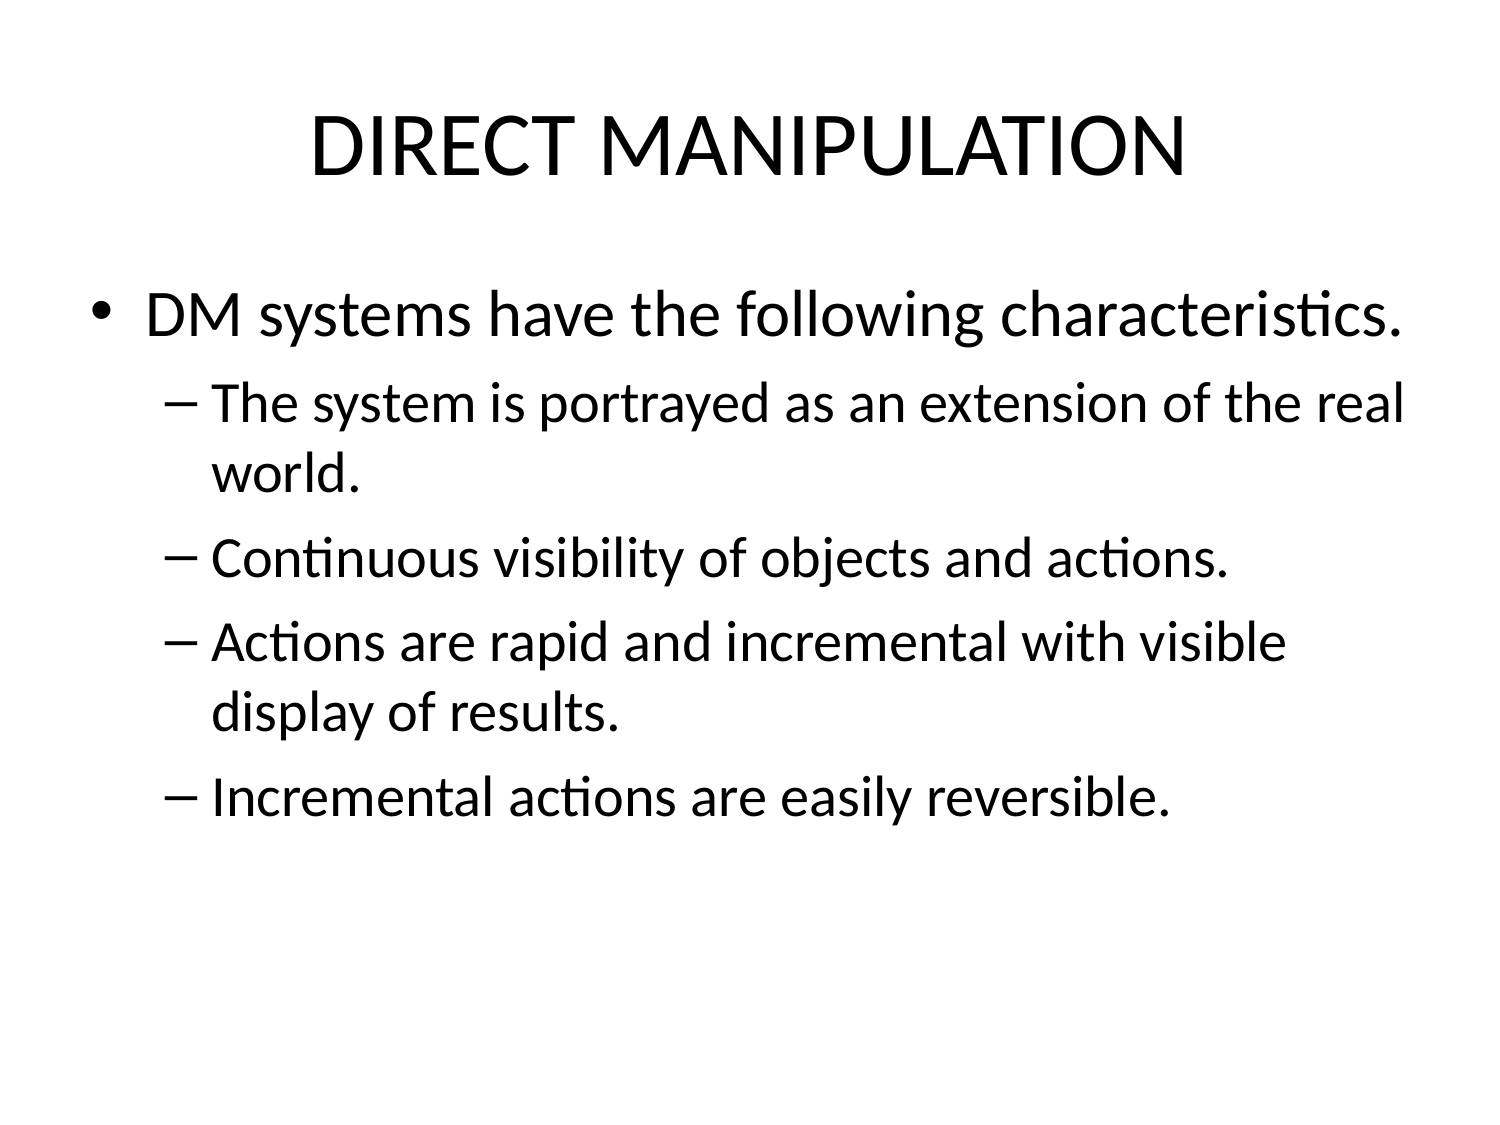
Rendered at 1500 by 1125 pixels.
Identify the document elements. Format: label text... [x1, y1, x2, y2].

text_box DM systems have the following characteristics. The system is portrayed as an extension of the real world. Continuous visibility of objects and actions. Actions are rapid and incremental with visible display of results. Incremental actions are easily reversible. [74, 262, 1425, 1005]
text_box DIRECT MANIPULATION [74, 45, 1425, 233]
